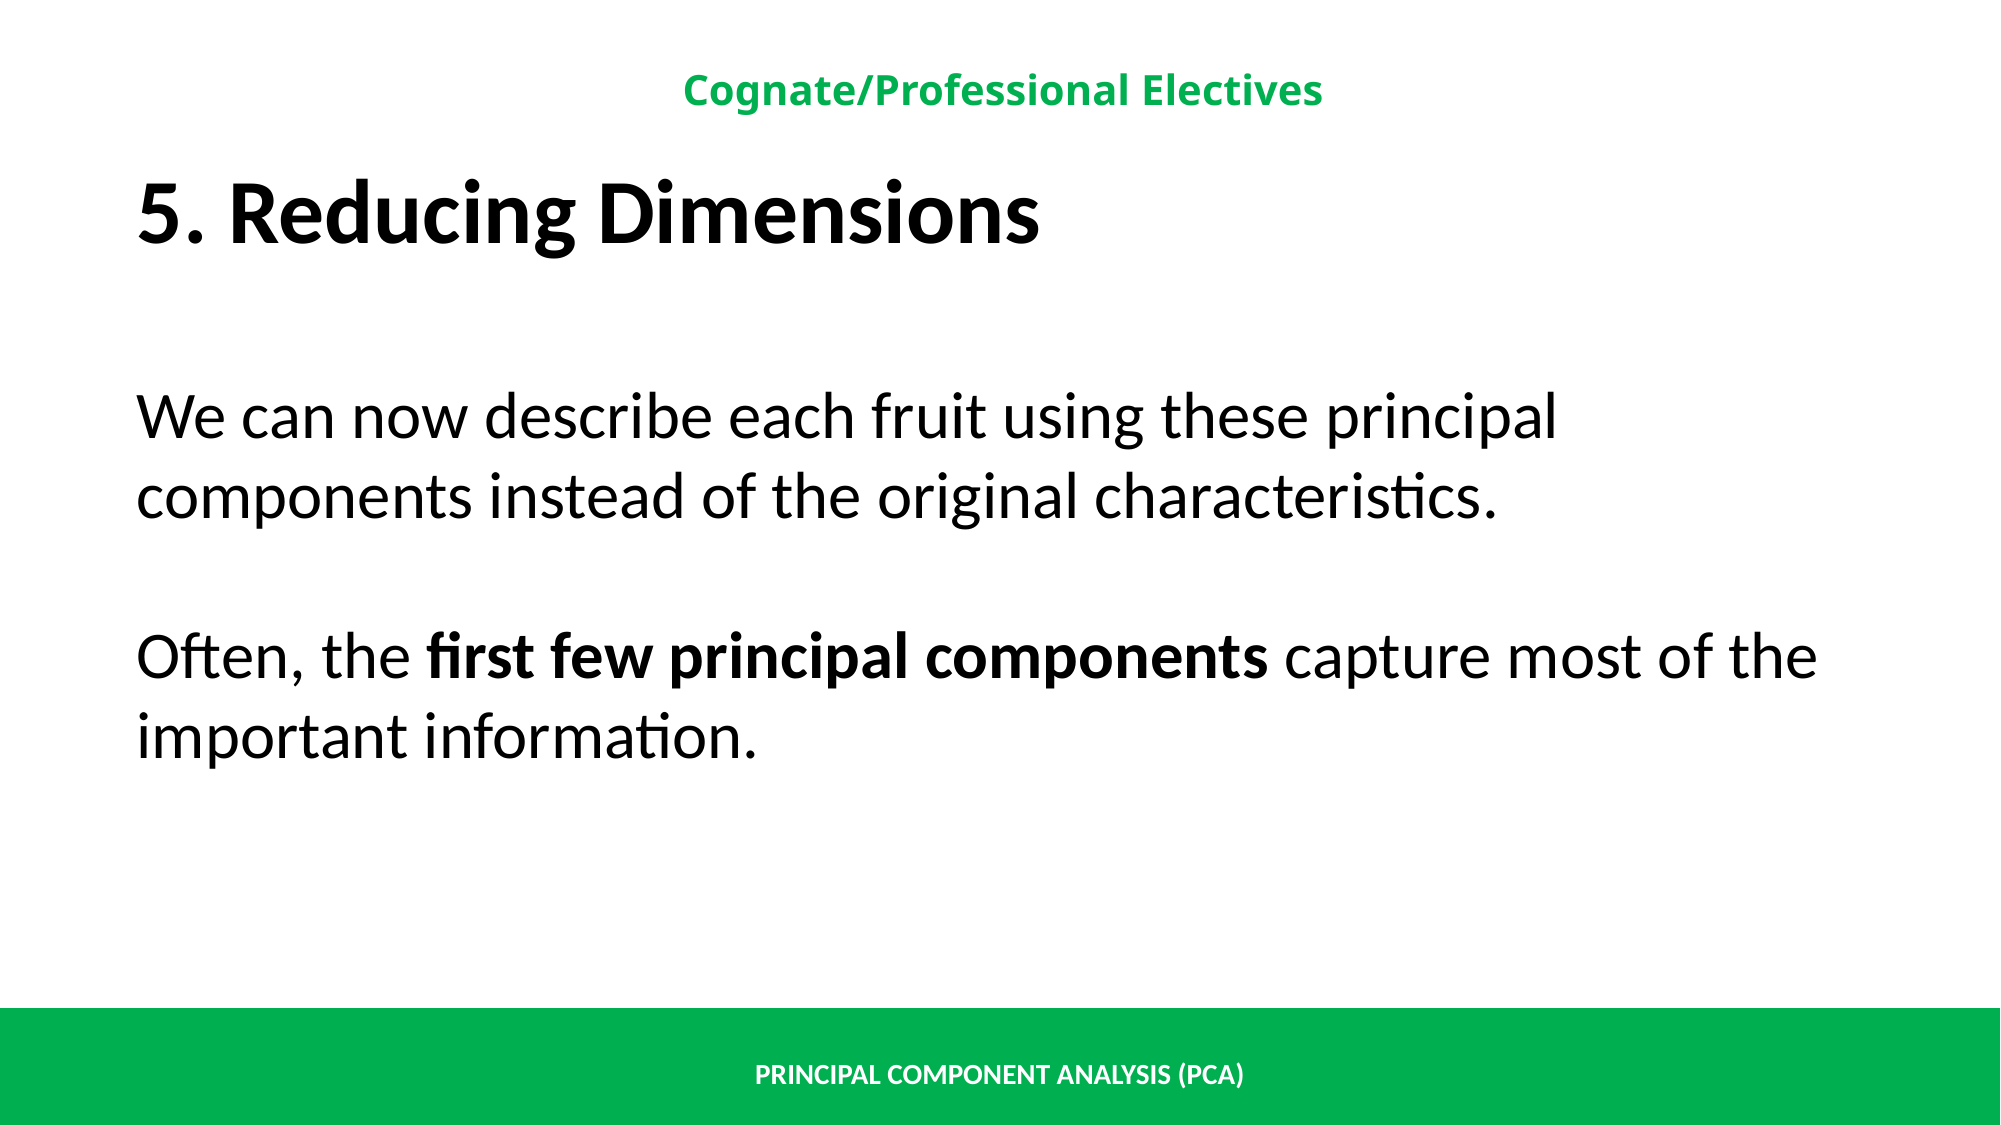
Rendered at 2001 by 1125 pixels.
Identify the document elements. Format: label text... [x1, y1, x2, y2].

text_box 5. Reducing Dimensions We can now describe each fruit using these principal components instead of the original characteristics. Often, the first few principal components capture most of the important information. [121, 144, 1854, 779]
